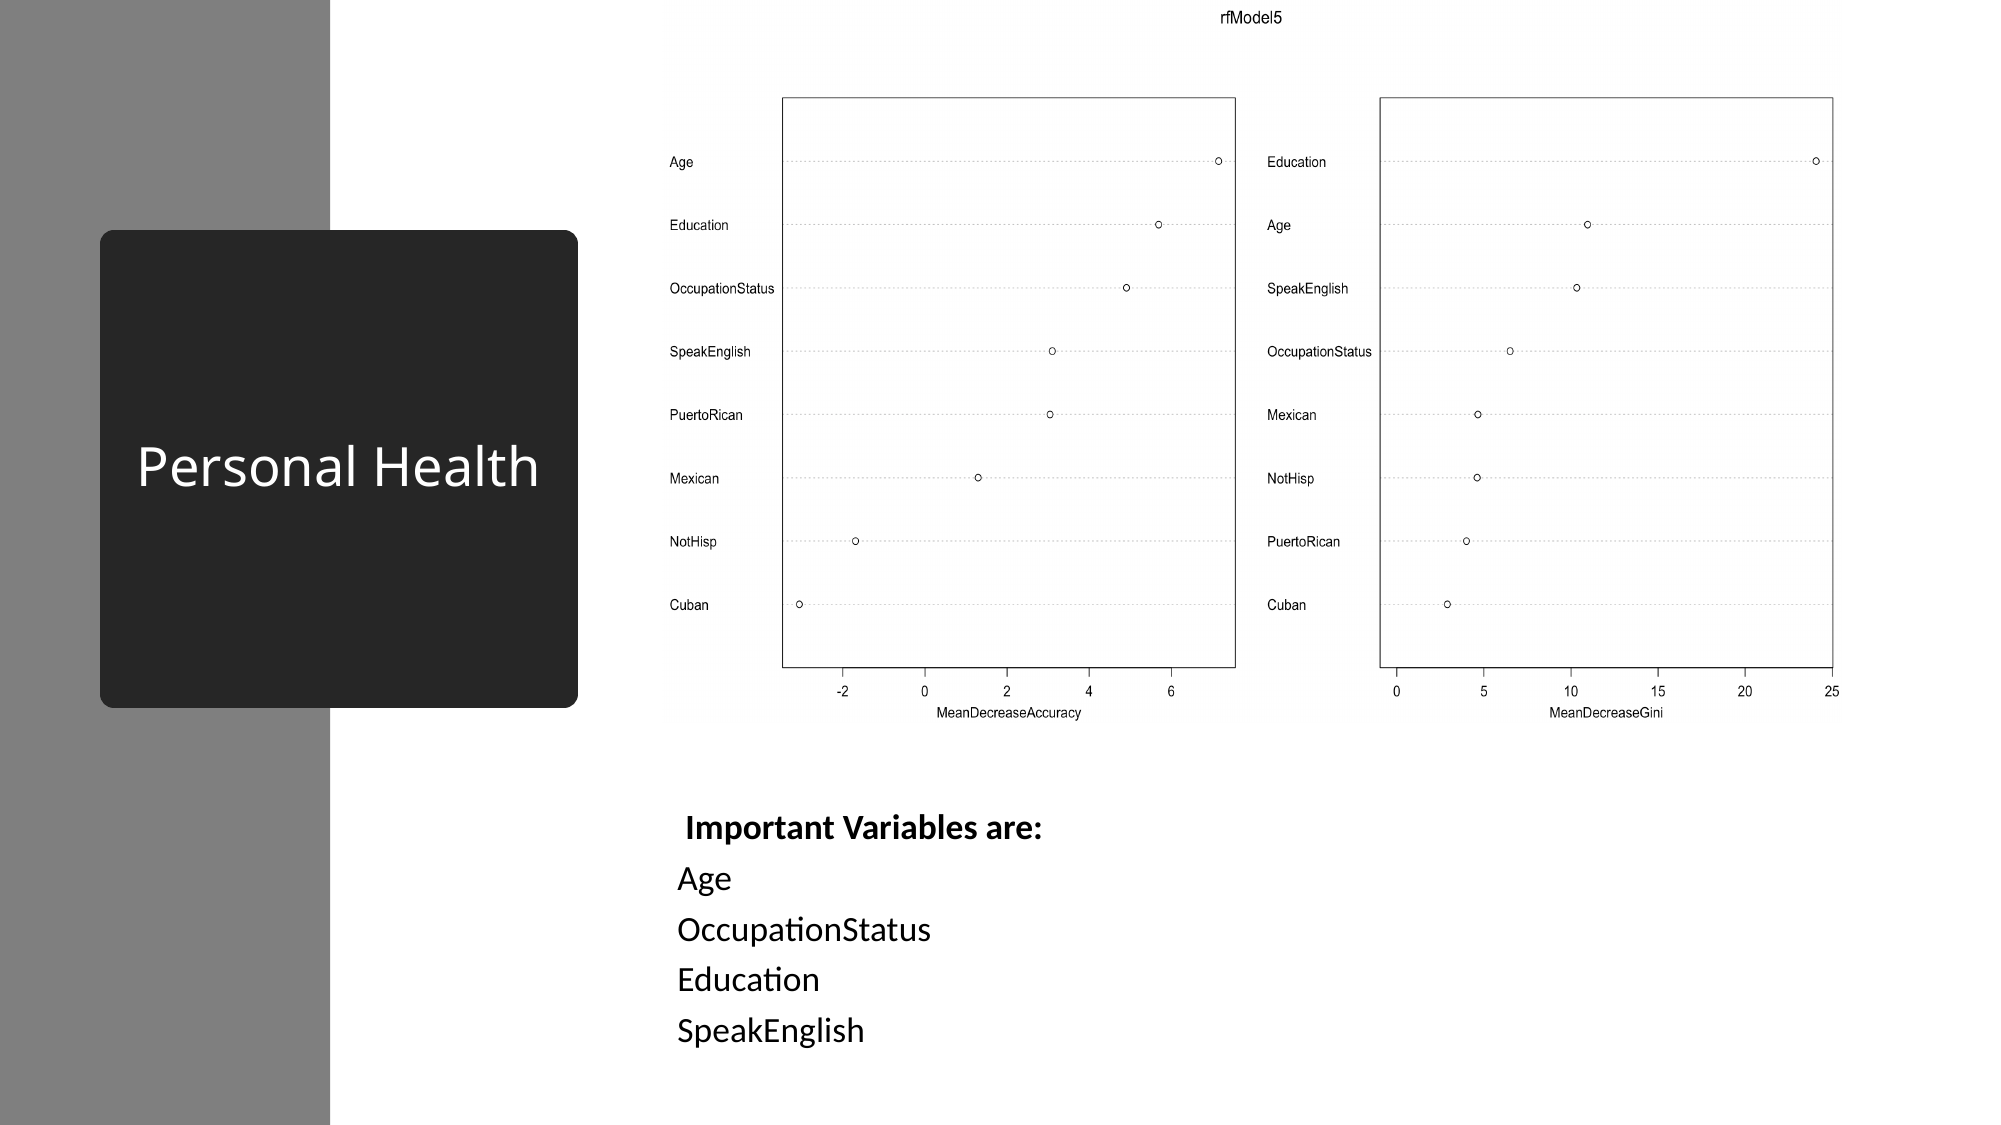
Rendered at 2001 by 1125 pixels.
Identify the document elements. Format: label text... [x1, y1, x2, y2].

text_box [0, 0, 331, 1125]
picture [662, 0, 1842, 723]
title Personal Health [113, 243, 564, 694]
text_box Important Variables are: Age OccupationStatus Education SpeakEnglish [662, 801, 1842, 1090]
